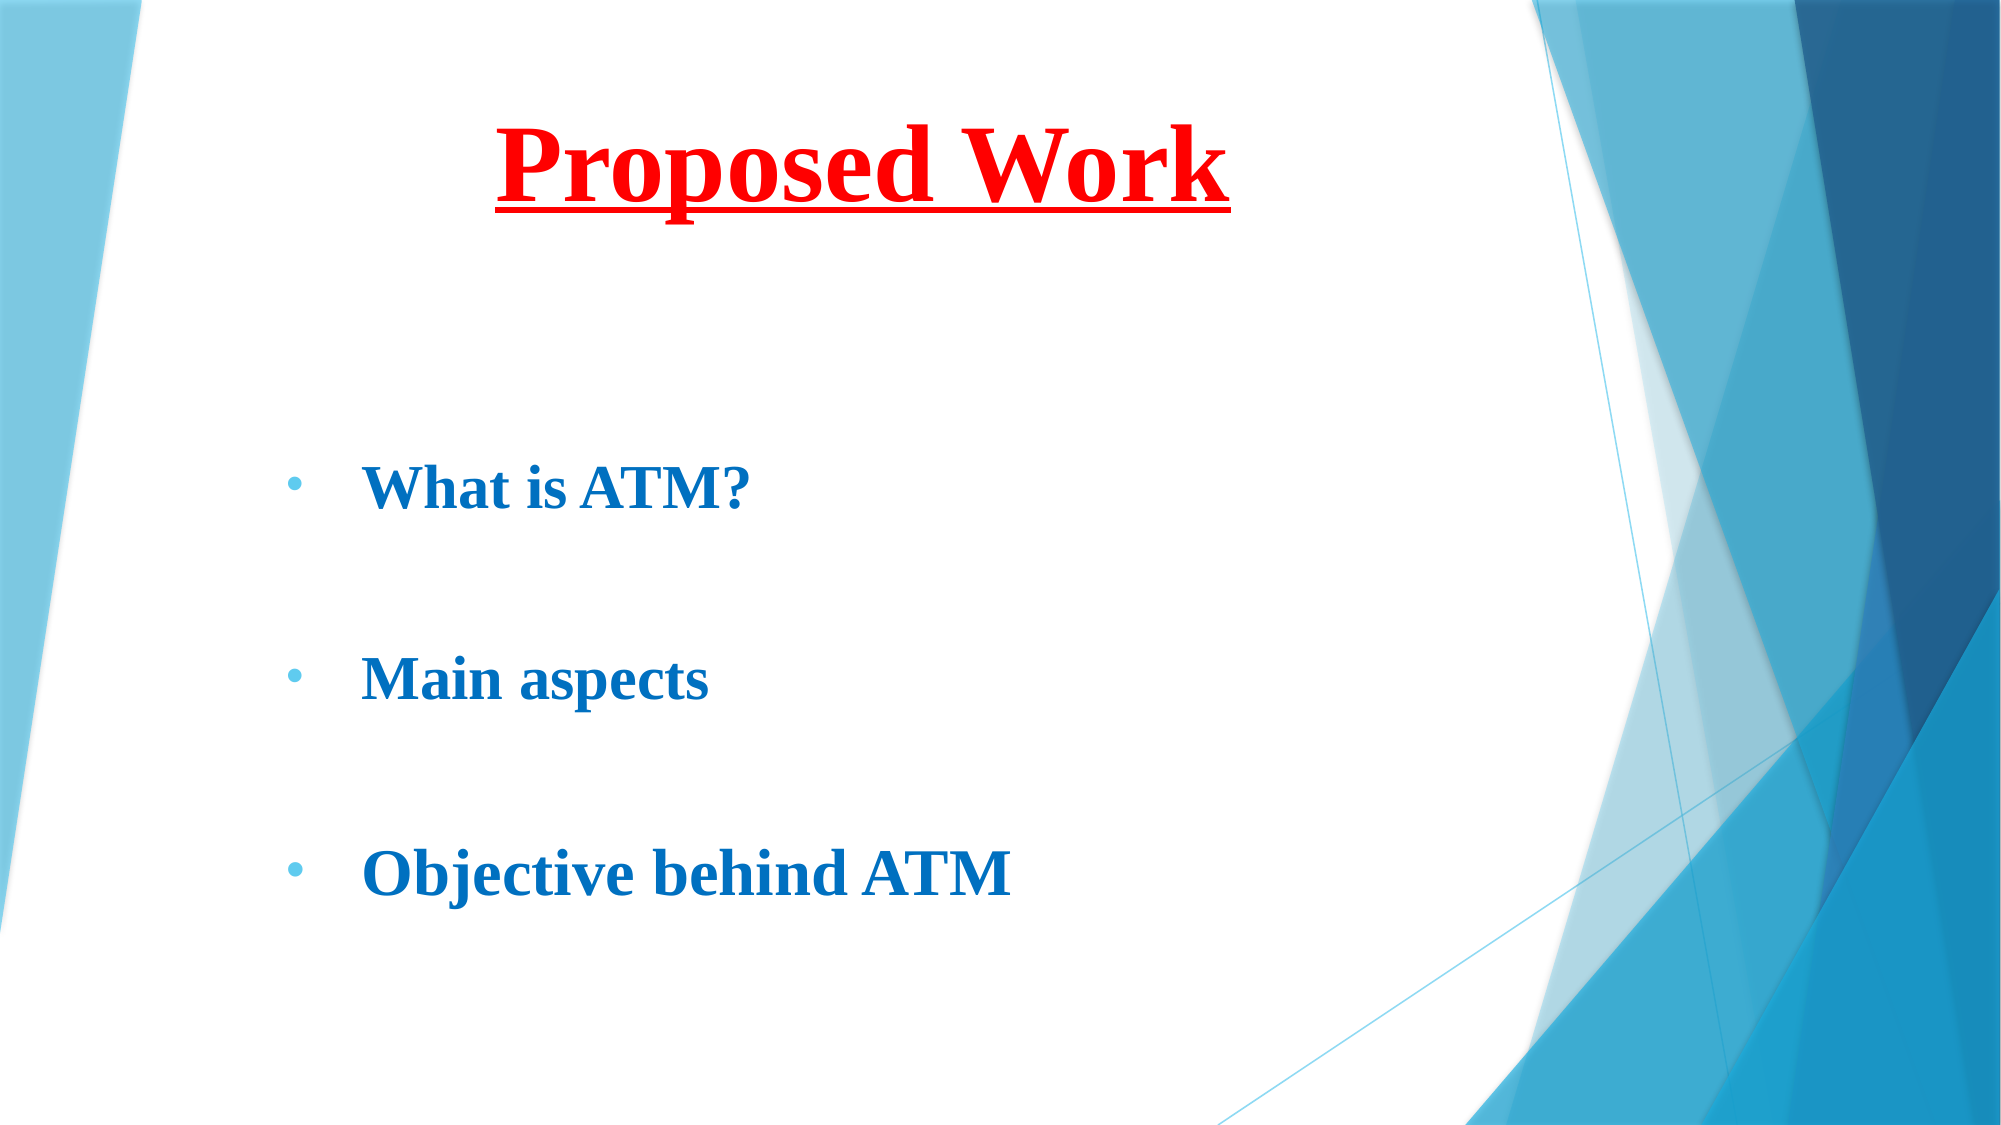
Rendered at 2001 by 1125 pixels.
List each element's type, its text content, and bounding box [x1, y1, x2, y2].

subtitle Proposed Work What is ATM? Main aspects Objective behind ATM [196, 83, 1530, 1023]
